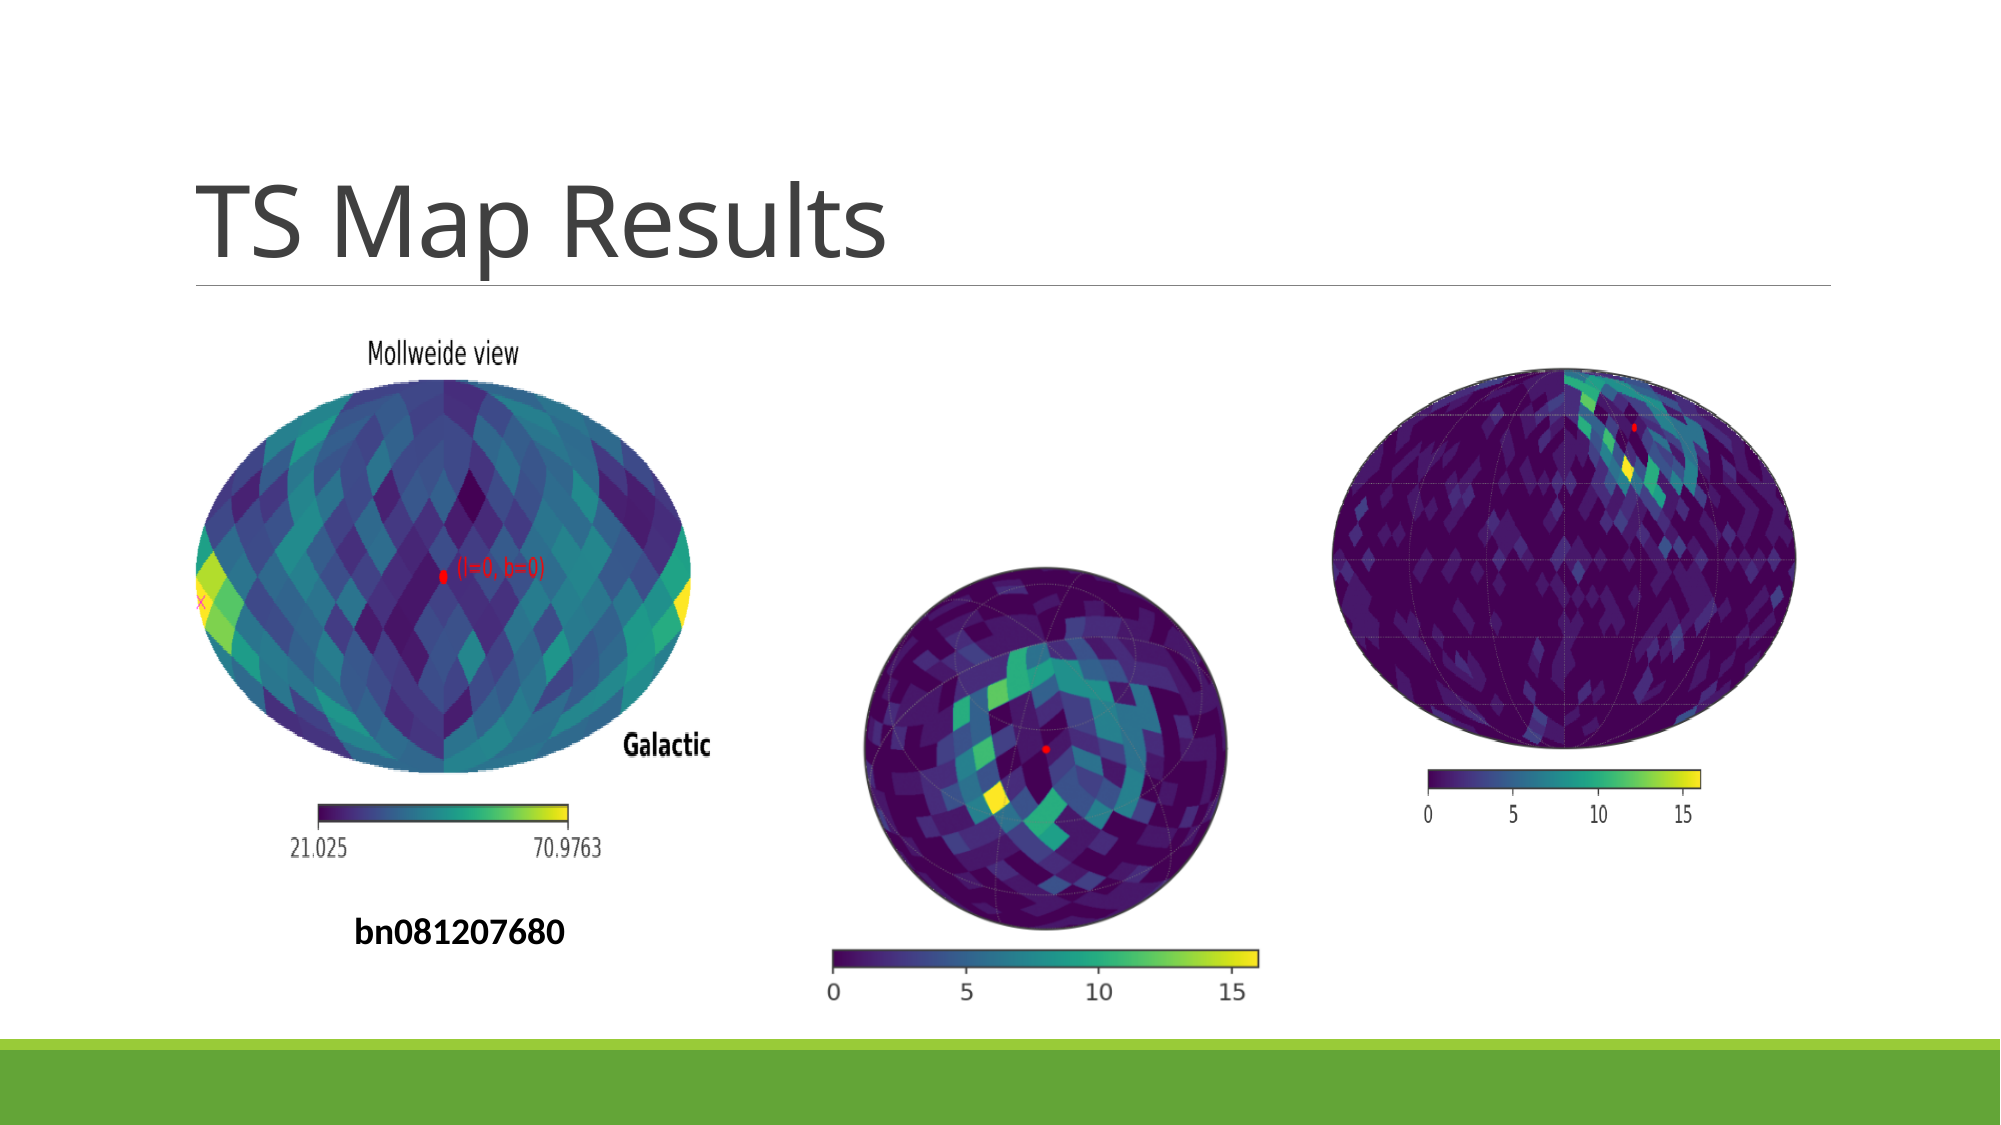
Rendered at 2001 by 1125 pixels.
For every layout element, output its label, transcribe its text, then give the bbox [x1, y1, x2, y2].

text_box bn081207680 [180, 899, 740, 960]
picture [1304, 360, 1831, 828]
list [179, 322, 715, 866]
picture [806, 545, 1279, 1013]
title TS Map Results [180, 47, 1830, 285]
